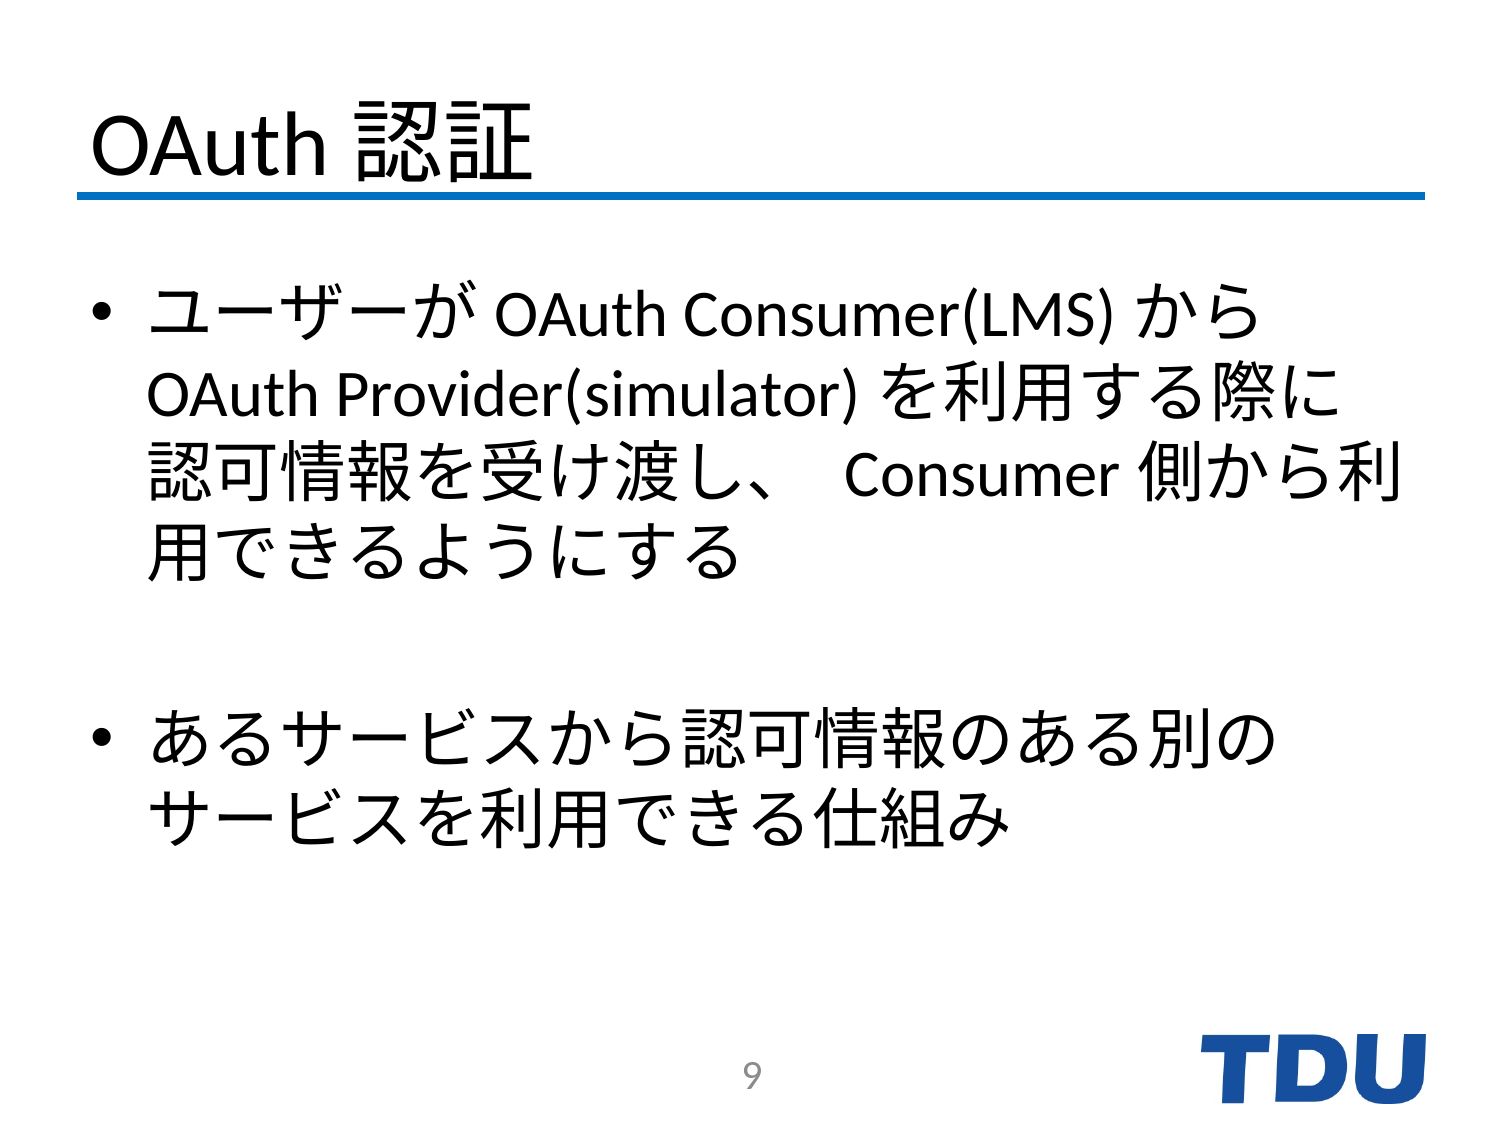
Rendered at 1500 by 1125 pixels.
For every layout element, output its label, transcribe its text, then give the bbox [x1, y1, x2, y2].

title OAuth認証 [75, 45, 1425, 233]
list ユーザーがOAuth Consumer(LMS)からOAuth Provider(simulator)を利用する際に認可情報を受け渡し、 Consumer側から利用できるようにする あるサービスから認可情報のある別のサービスを利用できる仕組み [75, 262, 1425, 1005]
picture [1201, 1034, 1426, 1104]
slide_number 9 [577, 1042, 928, 1103]
